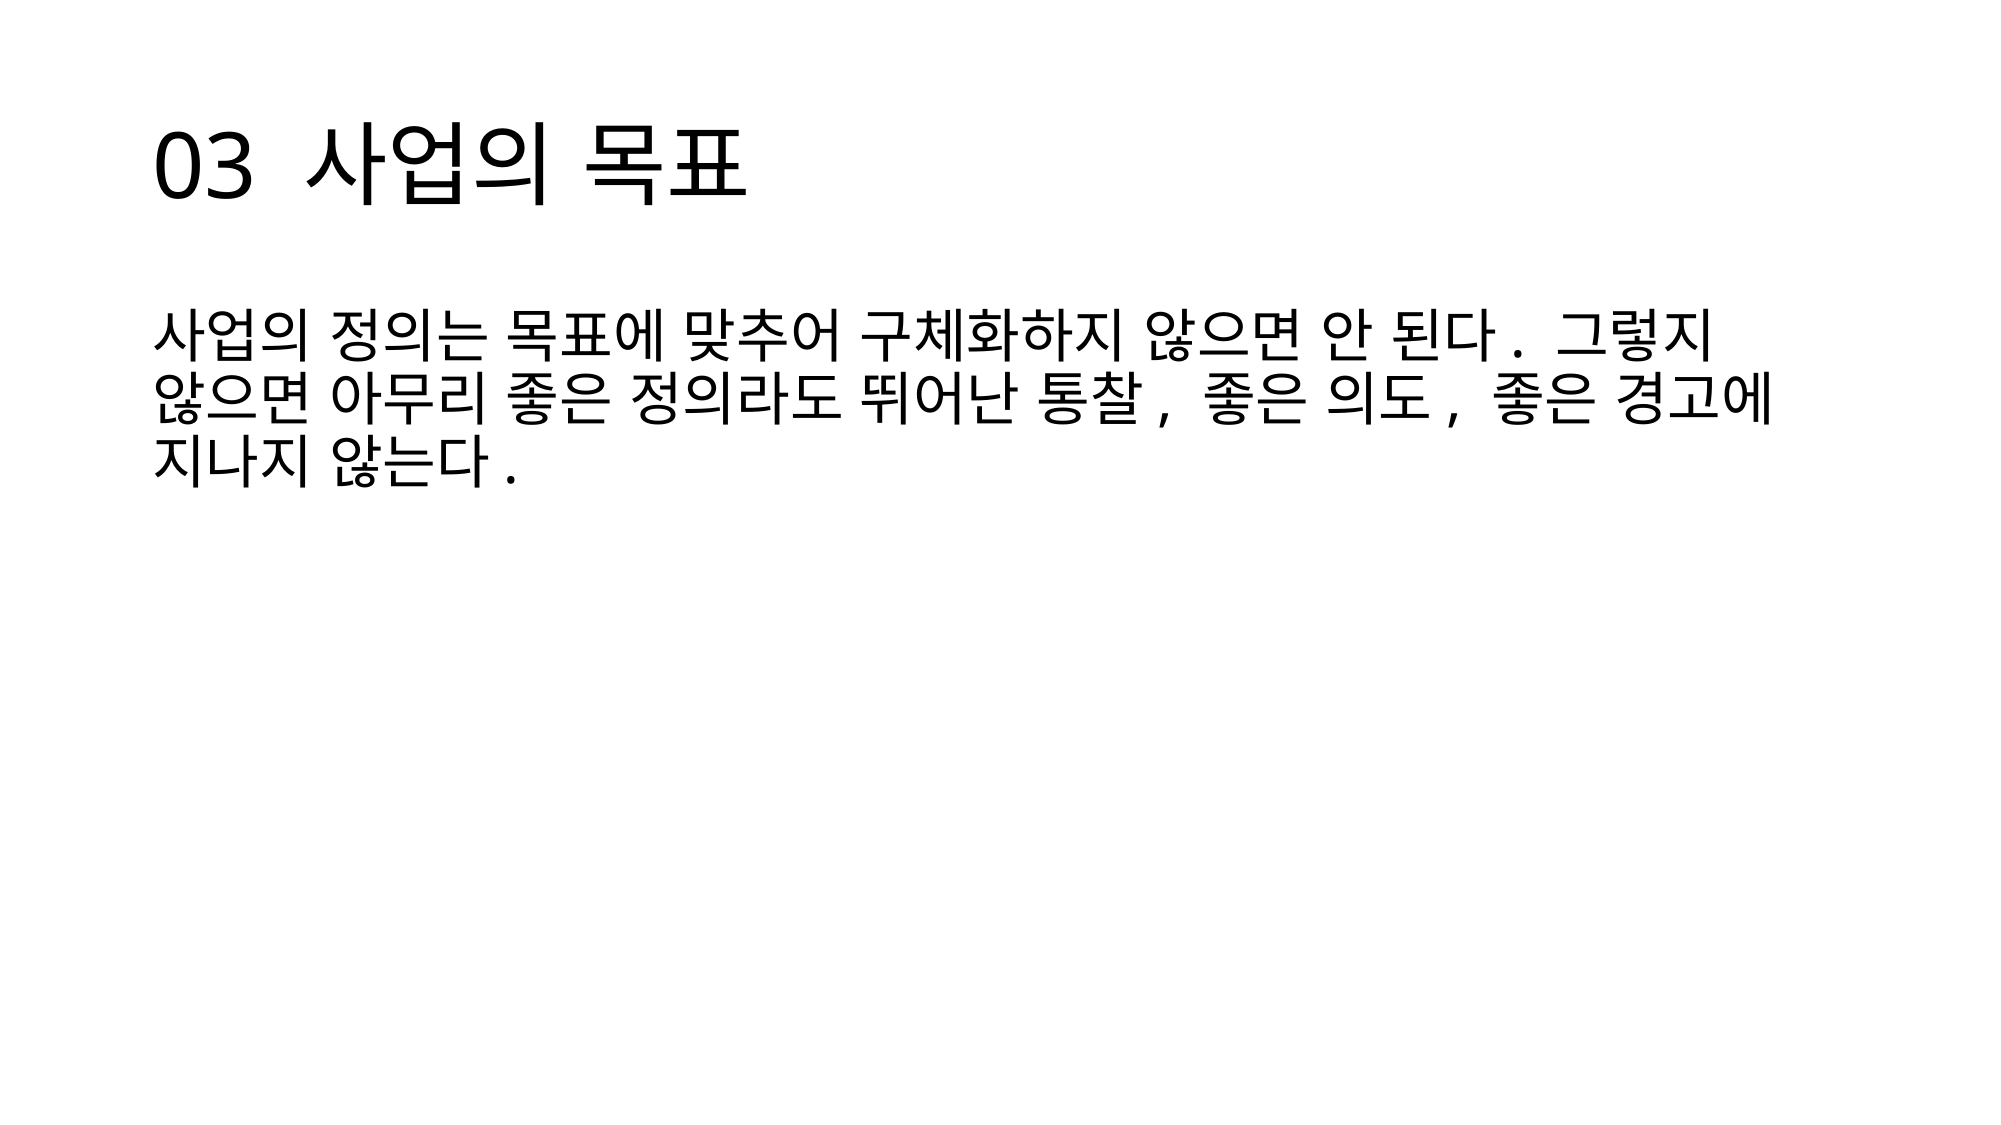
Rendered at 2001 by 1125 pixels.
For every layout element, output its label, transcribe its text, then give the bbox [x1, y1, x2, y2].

title 03 사업의 목표 [137, 59, 1863, 278]
list 사업의 정의는 목표에 맞추어 구체화하지 않으면 안 된다. 그렇지 않으면 아무리 좋은 정의라도 뛰어난 통찰, 좋은 의도, 좋은 경고에 지나지 않는다. [137, 299, 1863, 1014]
